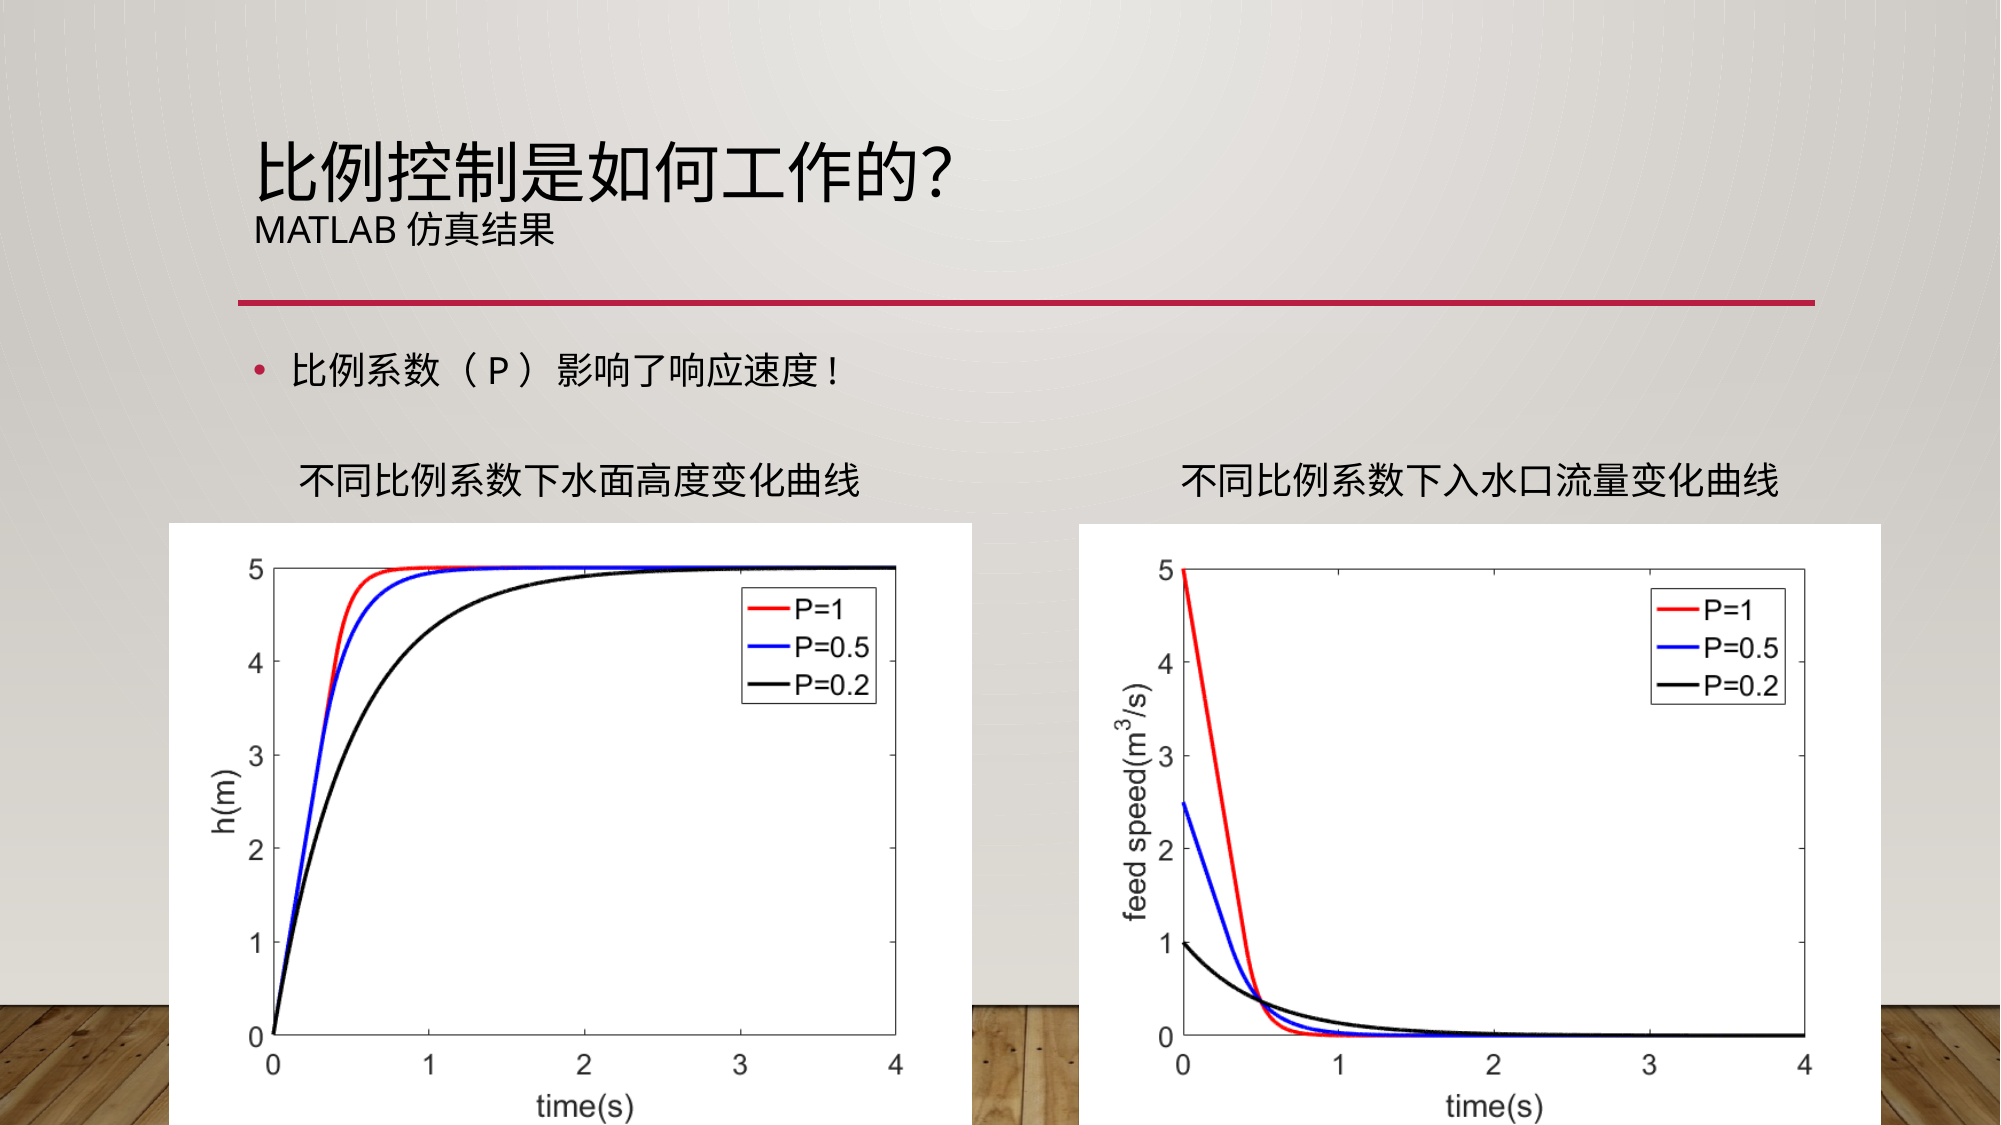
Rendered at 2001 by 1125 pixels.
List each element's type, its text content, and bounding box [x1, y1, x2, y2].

text_box 不同比例系数下水面高度变化曲线 [169, 449, 990, 510]
text_box 不同比例系数下入水口流量变化曲线 [1079, 449, 1881, 510]
picture [0, 523, 2000, 1125]
title 比例控制是如何工作的？ Matlab仿真结果 [238, 131, 1814, 305]
list 比例系数（P）影响了响应速度! [238, 330, 1334, 897]
